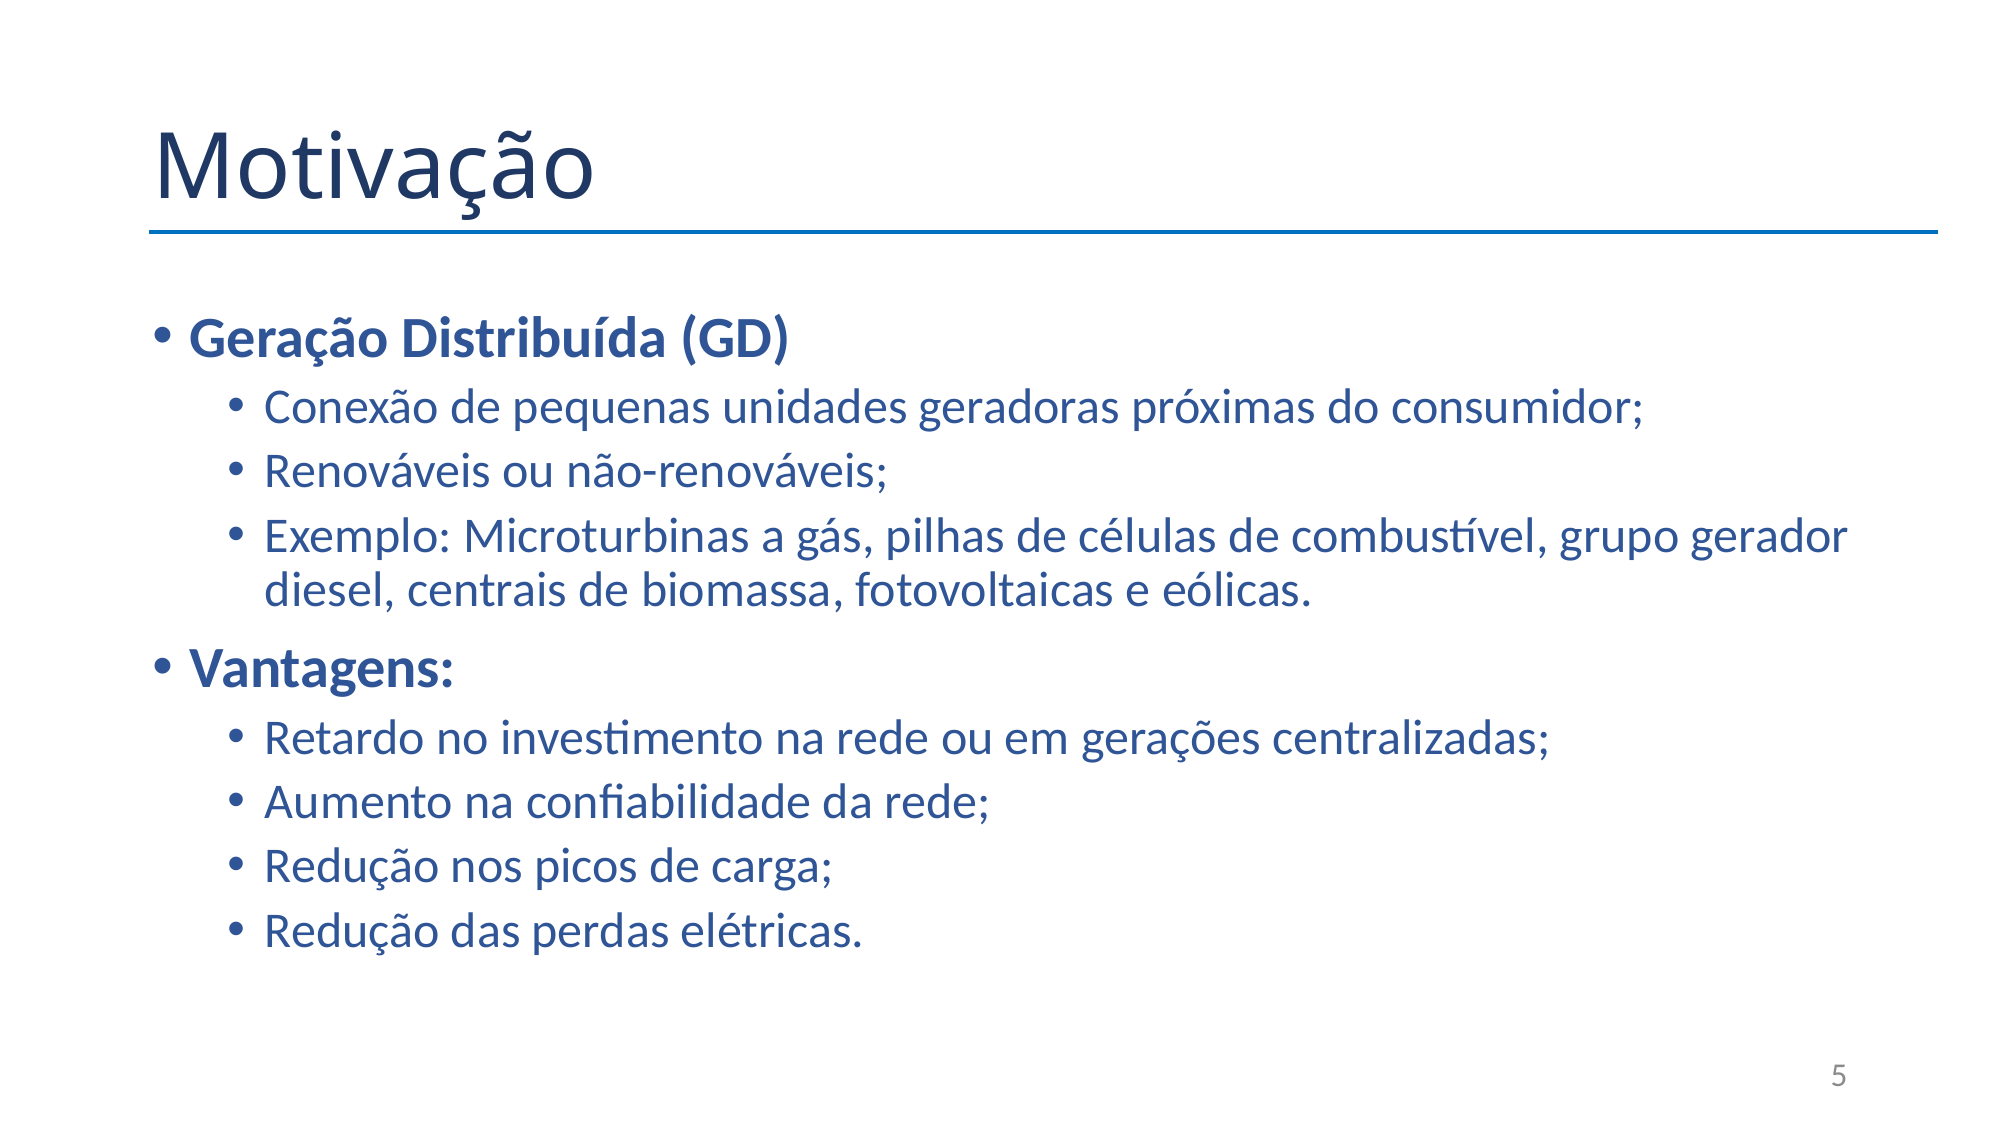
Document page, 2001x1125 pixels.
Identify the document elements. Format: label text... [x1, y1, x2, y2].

slide_number 5 [1412, 1042, 1863, 1103]
text_box Geração Distribuída (GD) Conexão de pequenas unidades geradoras próximas do consumidor; Renováveis ou não-renováveis; Exemplo: Microturbinas a gás, pilhas de células de combustível, grupo gerador diesel, centrais de biomassa, fotovoltaicas e eólicas. Vantagens: Retardo no investimento na rede ou em gerações centralizadas; Aumento na confiabilidade da rede; Redução nos picos de carga; Redução das perdas elétricas. [137, 299, 1939, 1014]
title Motivação [137, 59, 1863, 278]
